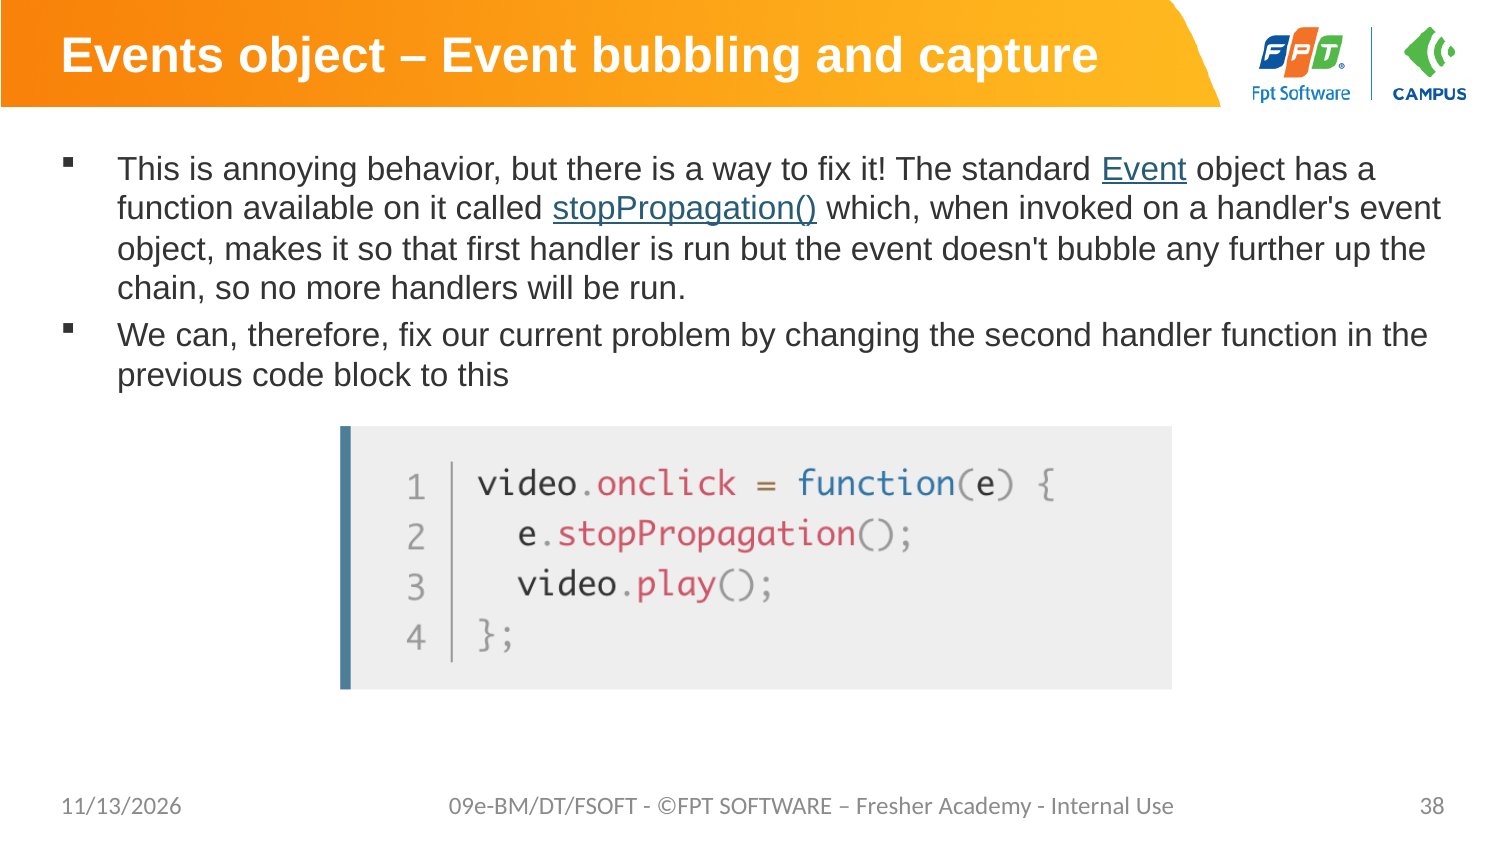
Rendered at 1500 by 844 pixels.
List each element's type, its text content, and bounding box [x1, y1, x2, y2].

list This is annoying behavior, but there is a way to fix it! The standard Event object has a function available on it called stopPropagation() which, when invoked on a handler's event object, makes it so that first handler is run but the event doesn't bubble any further up the chain, so no more handlers will be run. We can, therefore, fix our current problem by changing the second handler function in the previous code block to this [45, 139, 1461, 754]
slide_number 38 [1350, 782, 1461, 827]
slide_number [45, 782, 270, 827]
title Events object – Event bubbling and capture [45, 0, 1176, 106]
footer 09e-BM/DT/FSOFT - ©FPT SOFTWARE – Fresher Academy - Internal Use [289, 782, 1335, 827]
picture [1, 0, 1499, 844]
